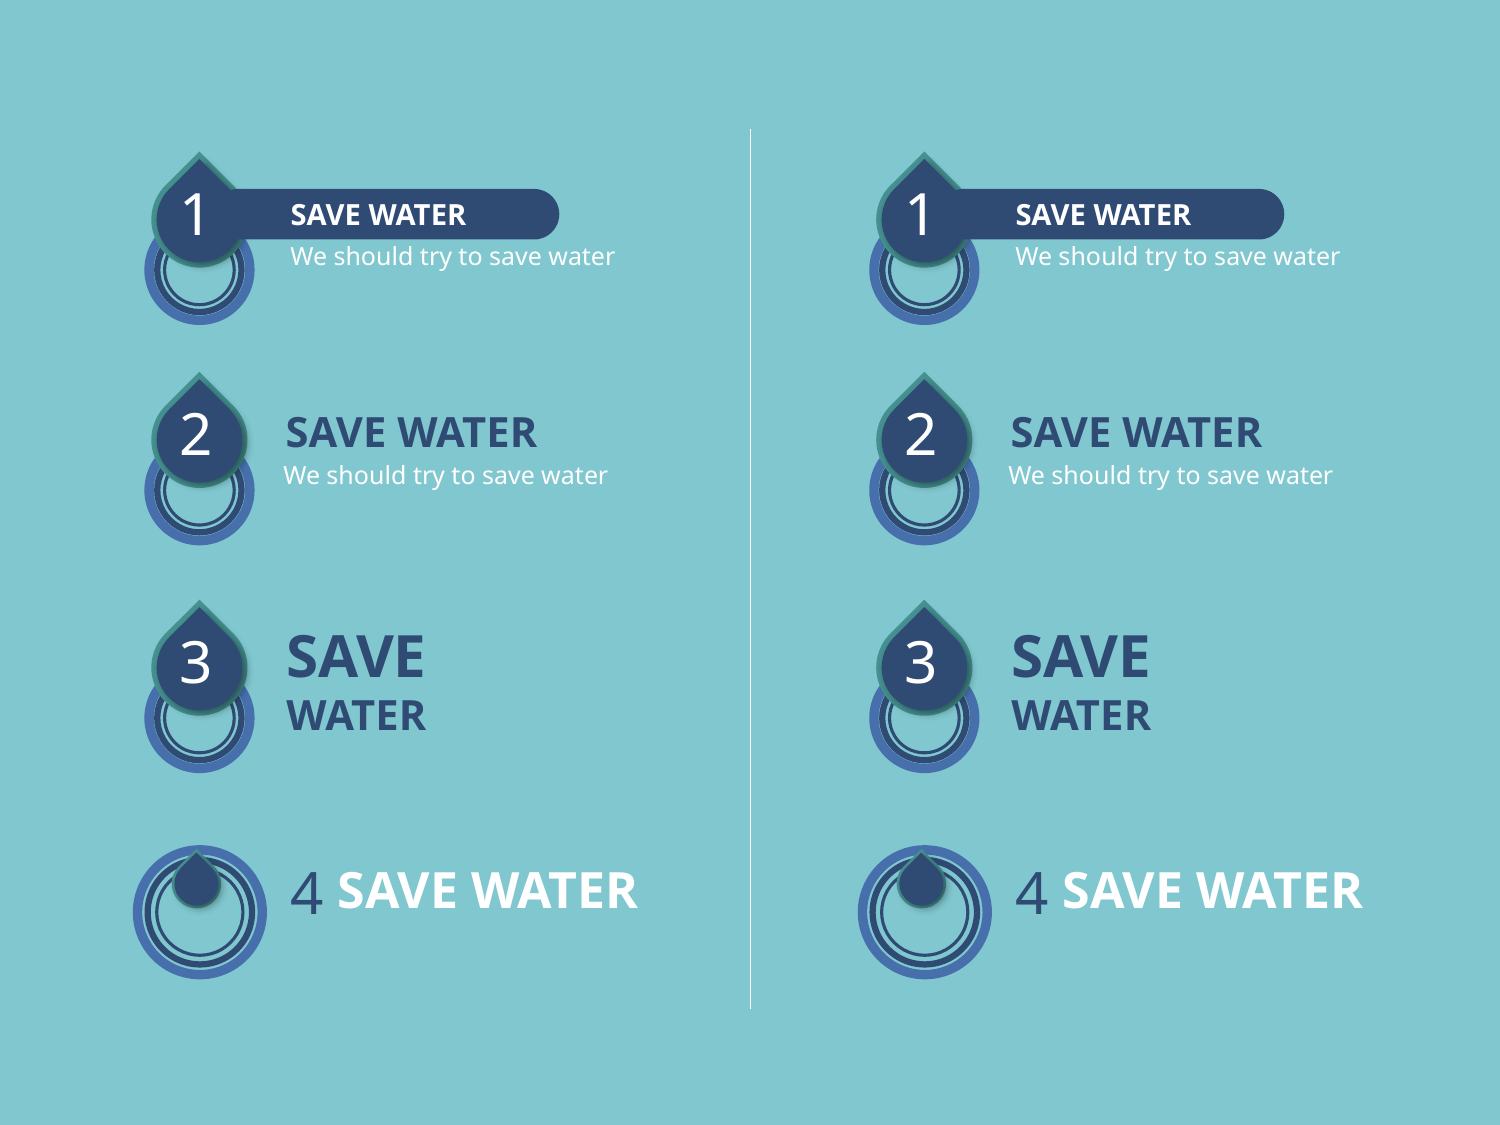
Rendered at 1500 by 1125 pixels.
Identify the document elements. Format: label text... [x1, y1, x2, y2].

text_box We should try to save water [268, 451, 634, 497]
text_box [250, 187, 536, 241]
text_box SAVE WATER [1048, 851, 1387, 927]
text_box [171, 858, 222, 909]
text_box SAVE WATER [1000, 188, 1285, 239]
text_box 2 [144, 390, 249, 475]
text_box We should try to save water [1000, 233, 1366, 279]
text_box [873, 619, 975, 769]
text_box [149, 619, 250, 769]
text_box [975, 187, 1261, 241]
text_box We should try to save water [993, 451, 1359, 497]
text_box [149, 171, 250, 321]
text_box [149, 391, 250, 541]
text_box 1 [144, 169, 249, 255]
text_box SAVE WATER [270, 398, 555, 464]
text_box 4 [275, 848, 380, 934]
text_box We should try to save water [275, 233, 641, 279]
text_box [896, 858, 947, 909]
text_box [862, 849, 988, 975]
text_box SAVE WATER [995, 398, 1280, 464]
text_box 2 [869, 390, 974, 475]
text_box SAVE WATER [996, 611, 1199, 747]
text_box 3 [869, 617, 974, 703]
text_box SAVE WATER [275, 188, 560, 239]
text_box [137, 849, 263, 975]
text_box SAVE WATER [271, 611, 474, 747]
text_box 3 [144, 617, 249, 703]
text_box 1 [869, 169, 974, 255]
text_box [873, 391, 975, 541]
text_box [873, 171, 975, 321]
text_box SAVE WATER [323, 851, 662, 927]
text_box 4 [1000, 848, 1105, 934]
